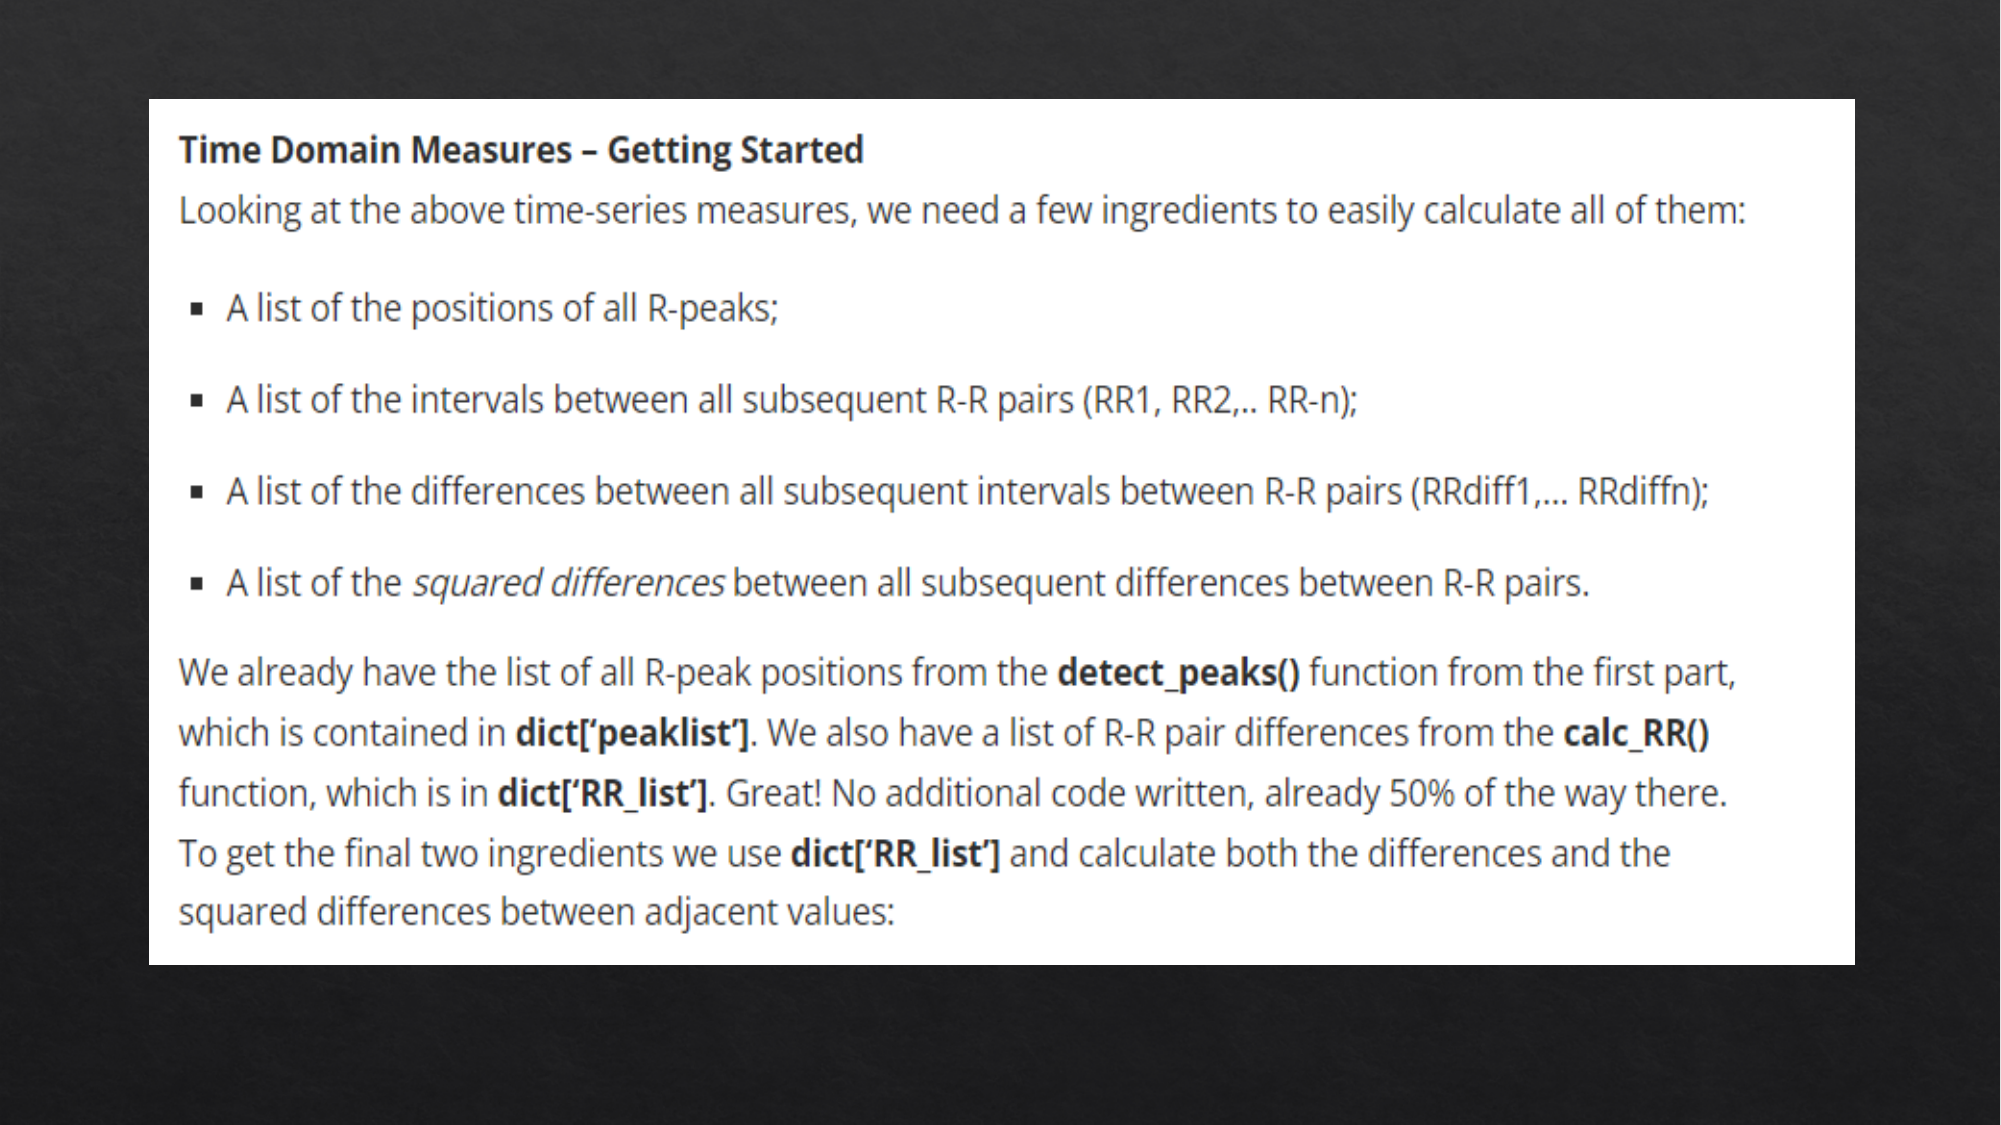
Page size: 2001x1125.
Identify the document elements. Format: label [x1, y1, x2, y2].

picture [149, 99, 1855, 966]
